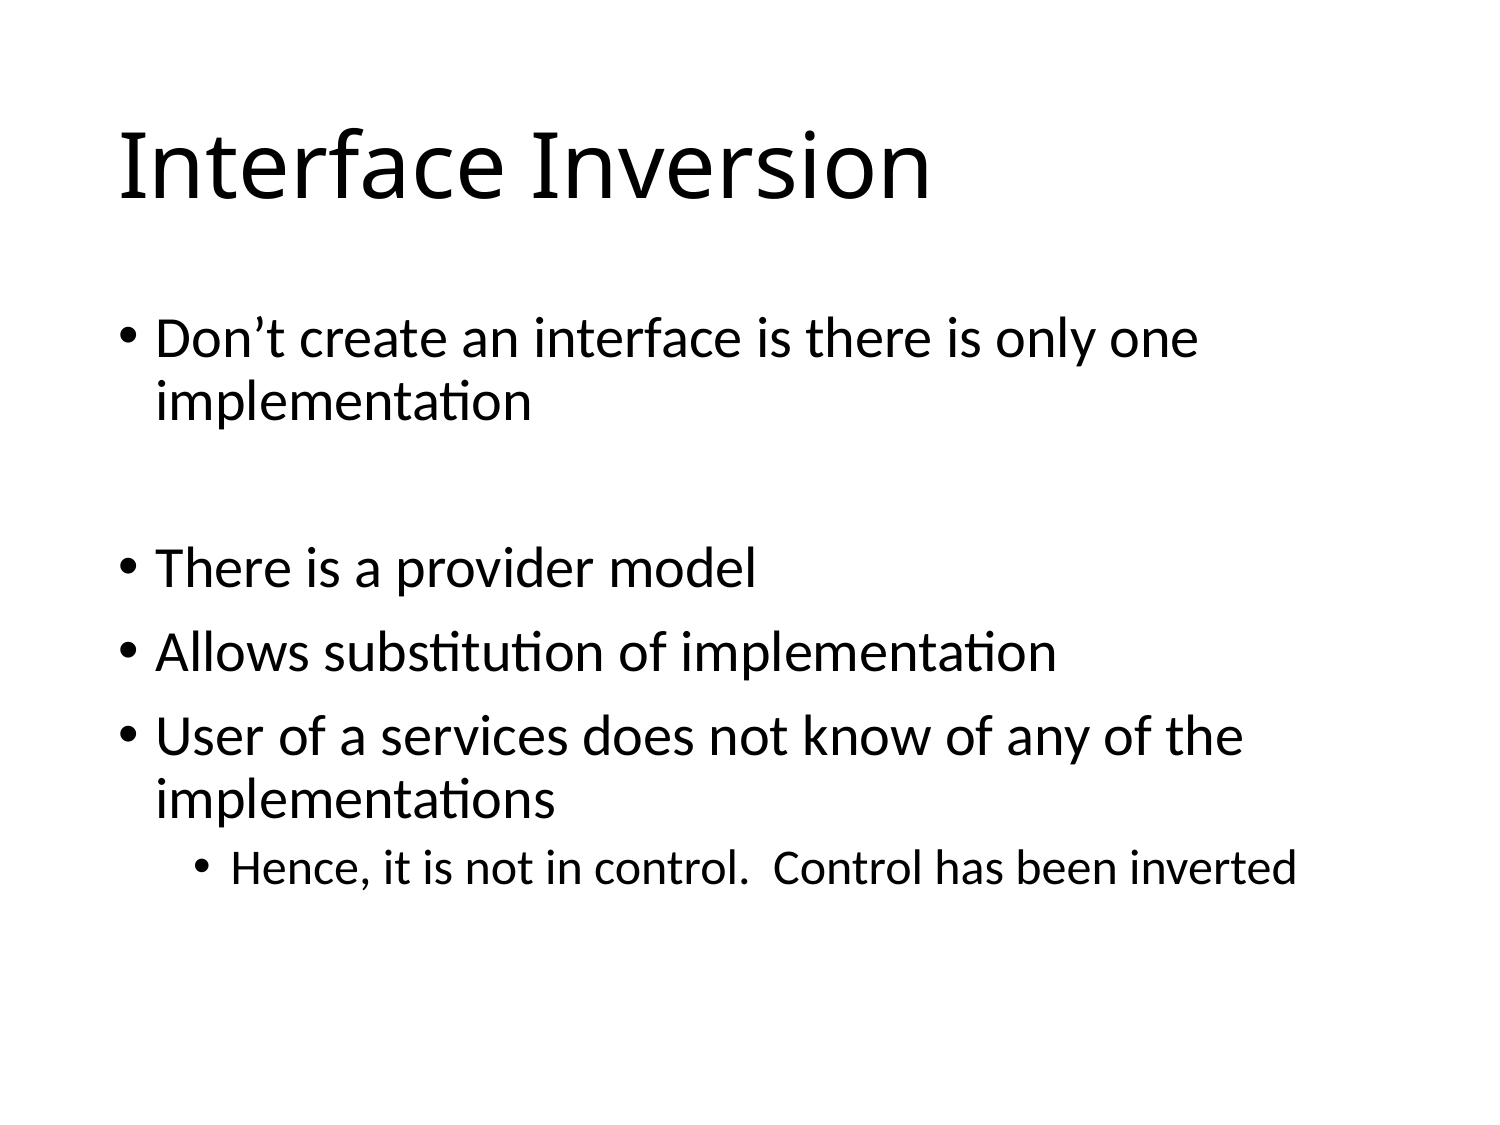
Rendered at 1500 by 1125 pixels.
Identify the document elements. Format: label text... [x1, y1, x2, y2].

list Don’t create an interface is there is only one implementation There is a provider model Allows substitution of implementation User of a services does not know of any of the implementations Hence, it is not in control. Control has been inverted [103, 299, 1397, 1014]
title Interface Inversion [103, 59, 1397, 278]
